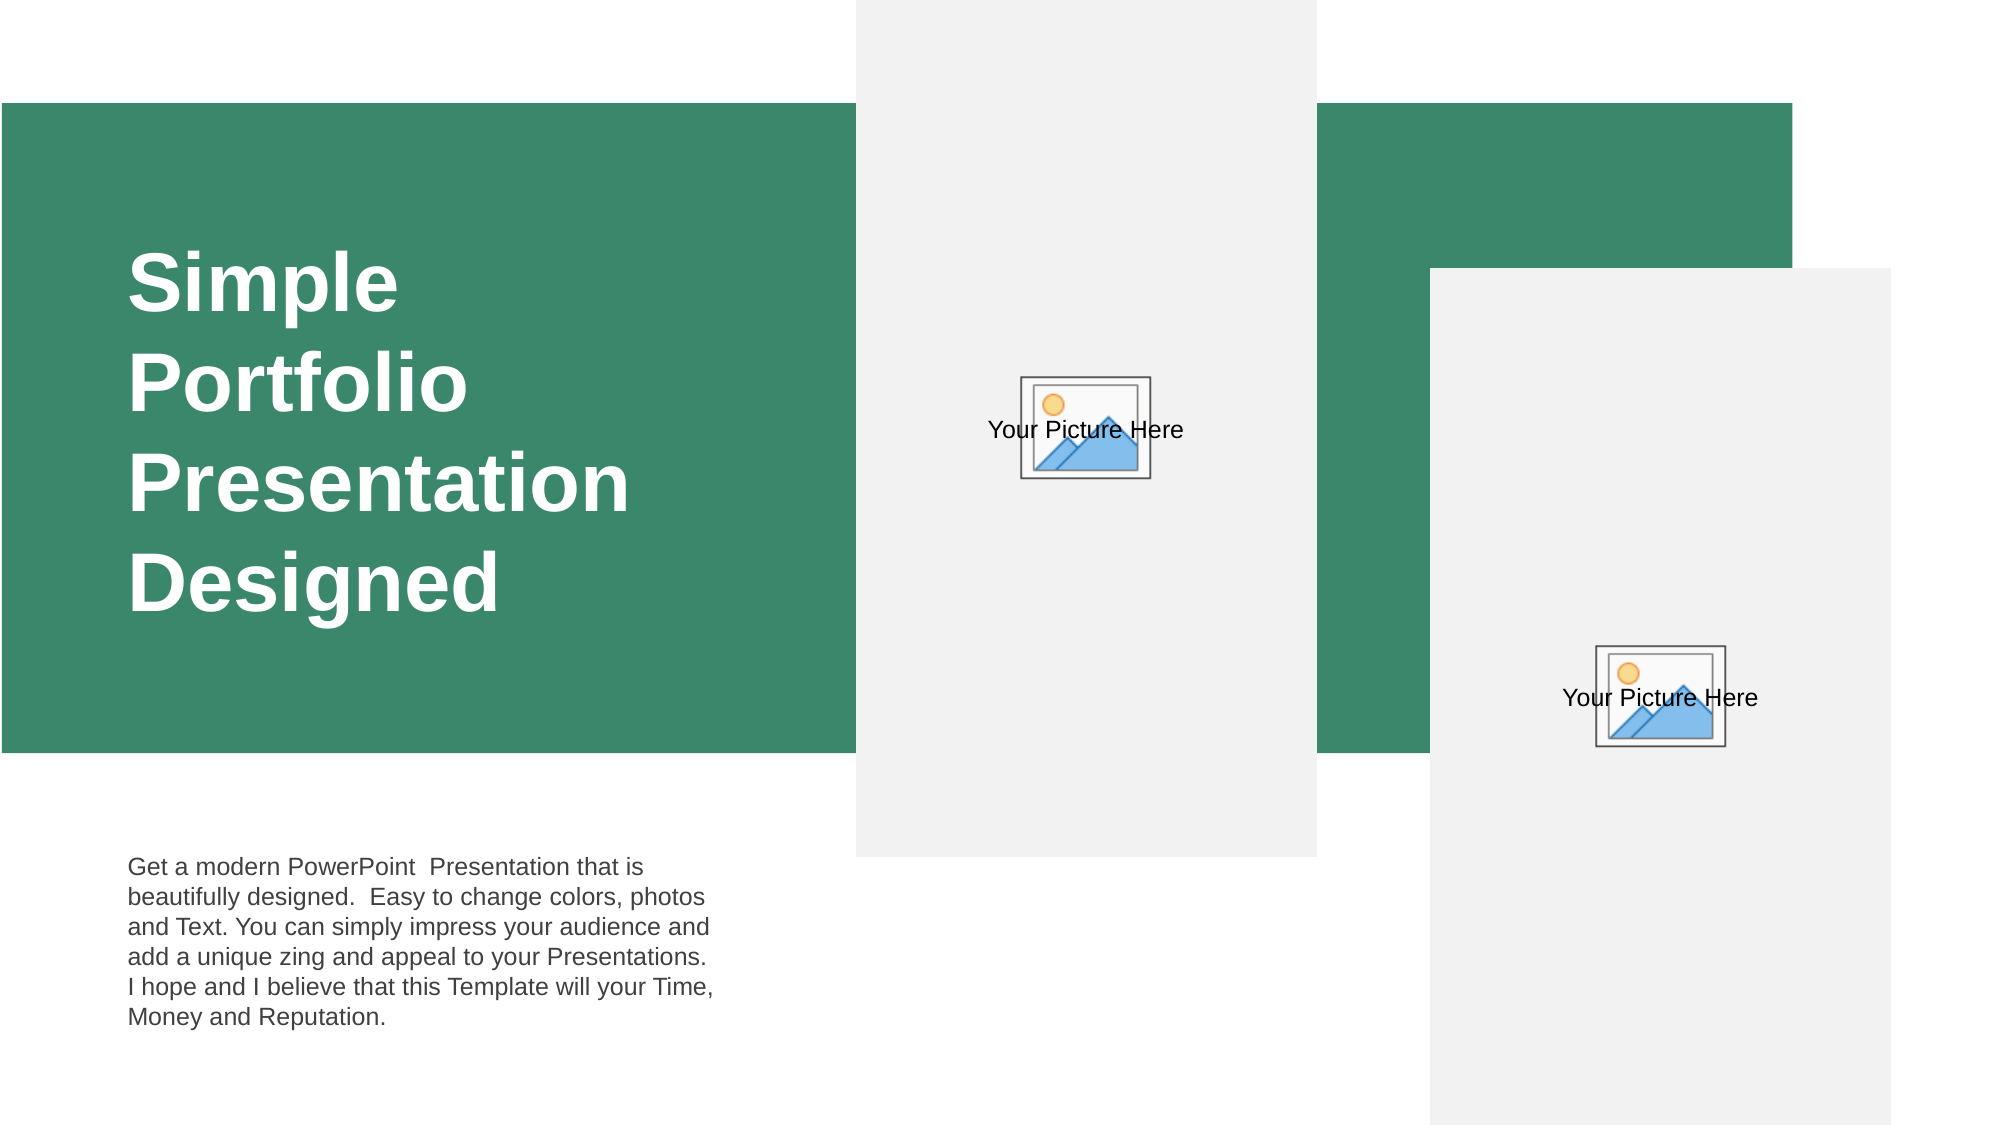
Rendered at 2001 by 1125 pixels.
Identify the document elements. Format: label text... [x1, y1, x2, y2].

picture [1430, 268, 1892, 1125]
text_box [1, 102, 855, 754]
text_box Get a modern PowerPoint Presentation that is beautifully designed. Easy to change colors, photos and Text. You can simply impress your audience and add a unique zing and appeal to your Presentations. I hope and I believe that this Template will your Time, Money and Reputation. [112, 843, 735, 1038]
text_box Simple Portfolio Presentation Designed [112, 221, 702, 636]
text_box [1317, 102, 1793, 754]
picture [855, 0, 1317, 857]
